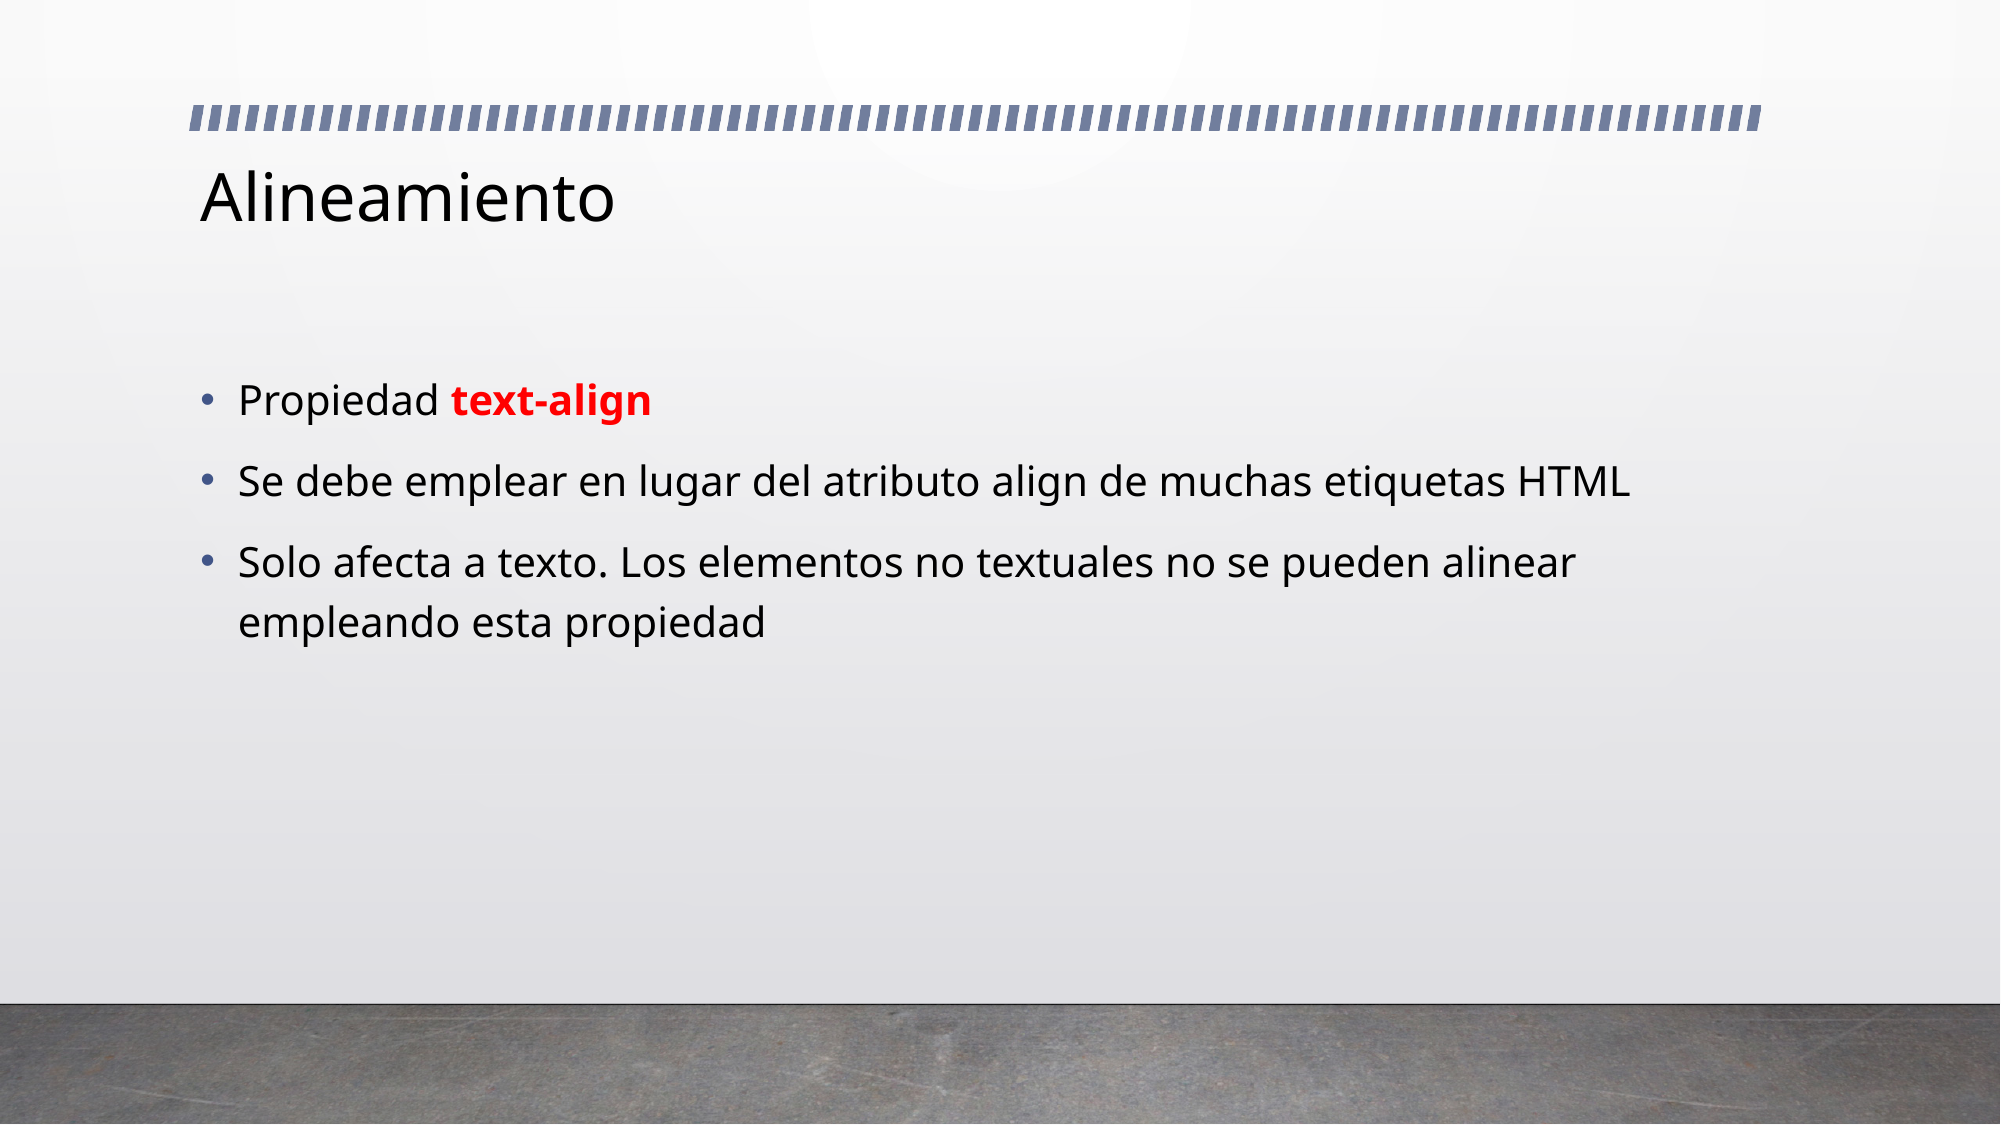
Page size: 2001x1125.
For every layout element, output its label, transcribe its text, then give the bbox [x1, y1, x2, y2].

picture [0, 1004, 2000, 1124]
list Propiedad text-align Se debe emplear en lugar del atributo align de muchas etiquetas HTML Solo afecta a texto. Los elementos no textuales no se pueden alinear empleando esta propiedad [185, 356, 1761, 897]
title Alineamiento [185, 156, 1761, 329]
